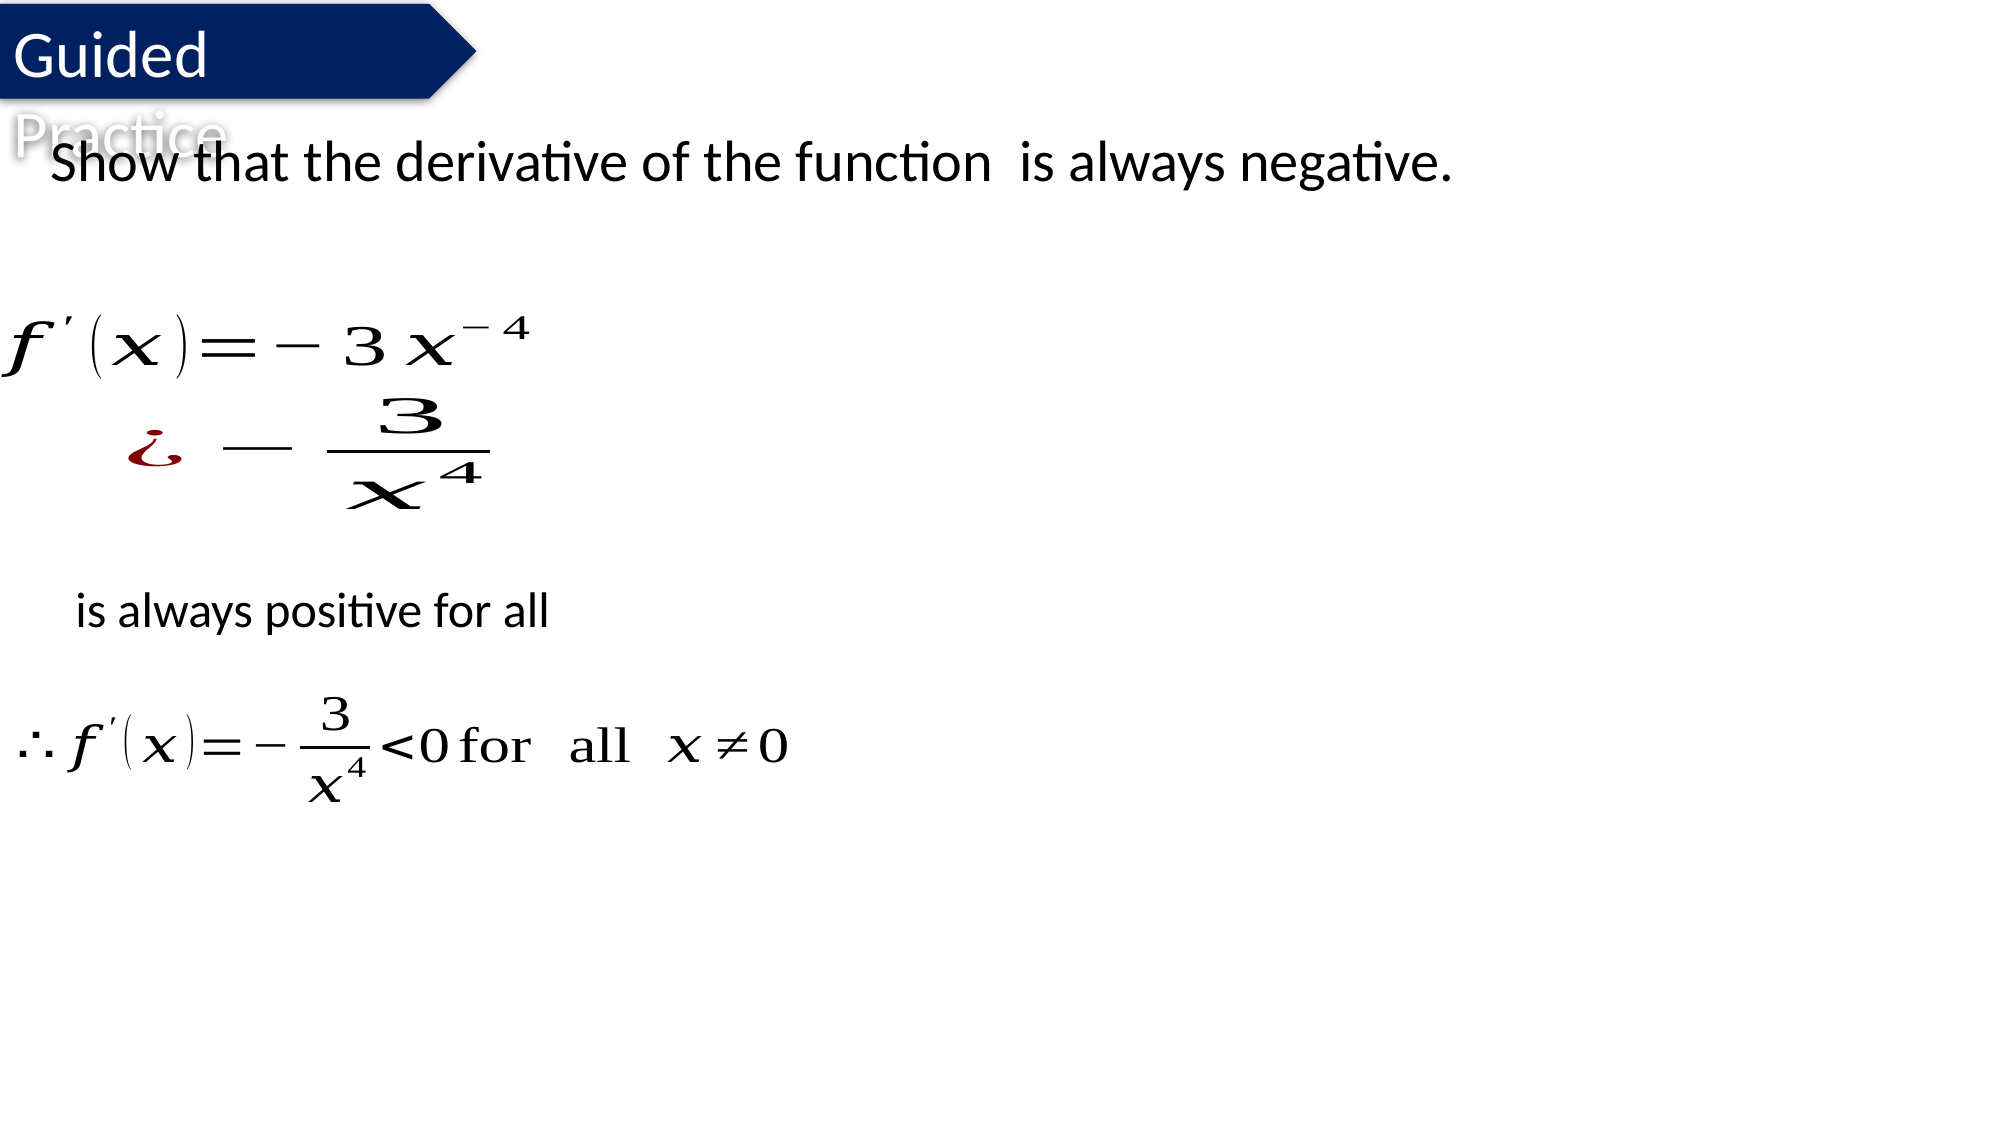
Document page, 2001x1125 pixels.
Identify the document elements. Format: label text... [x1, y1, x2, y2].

text_box Guided Practice [0, 3, 477, 99]
